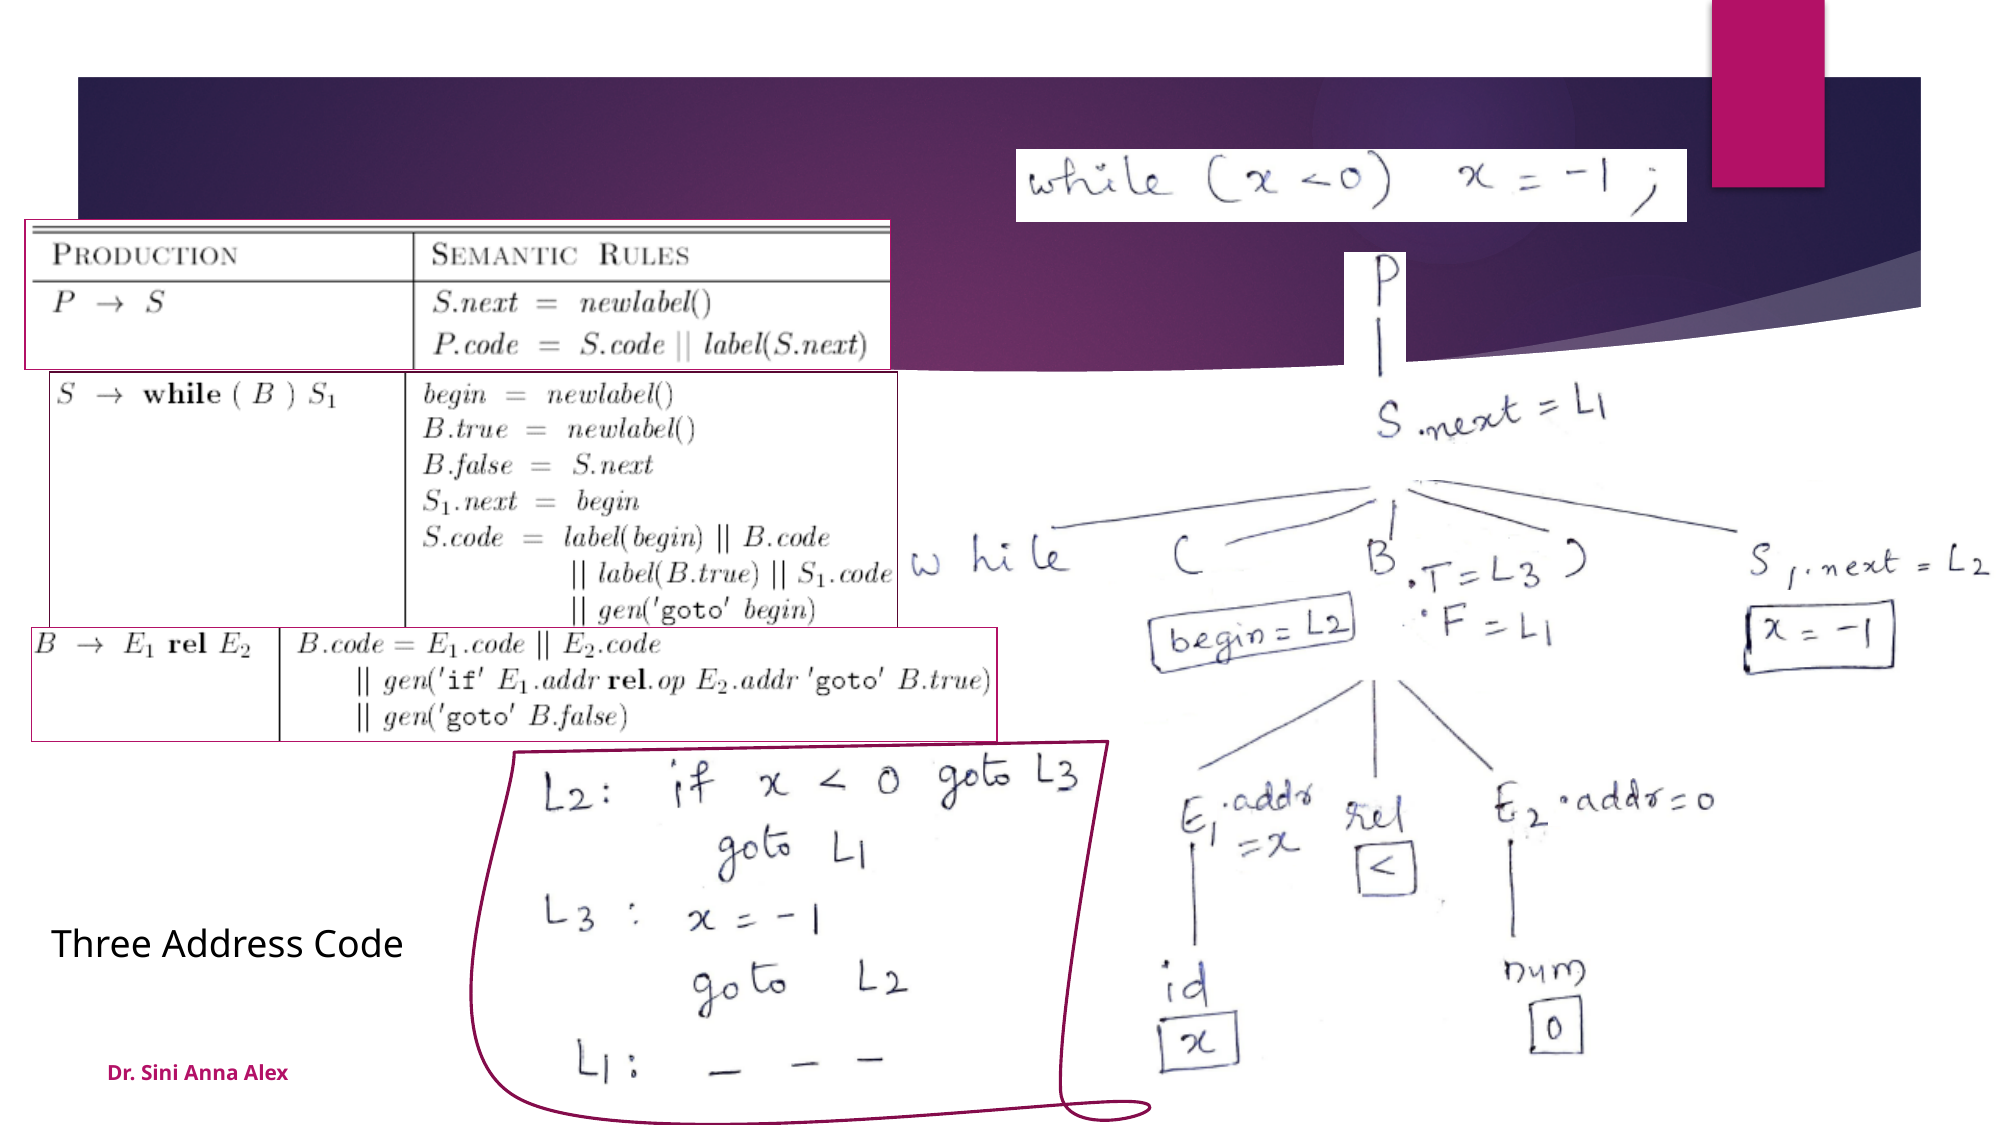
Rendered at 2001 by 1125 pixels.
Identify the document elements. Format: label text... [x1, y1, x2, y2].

text_box [1083, 739, 1110, 841]
text_box [469, 751, 677, 1048]
picture [561, 898, 919, 1089]
picture [906, 479, 2000, 1081]
picture [1016, 149, 1687, 222]
picture [519, 881, 649, 943]
picture [526, 756, 626, 819]
picture [1344, 252, 1406, 444]
picture [31, 372, 1087, 893]
text_box Three Address Code [36, 912, 474, 973]
picture [1411, 377, 1622, 444]
footer Dr. Sini Anna Alex [92, 1048, 726, 1099]
picture [25, 220, 891, 370]
text_box [516, 901, 1152, 1125]
